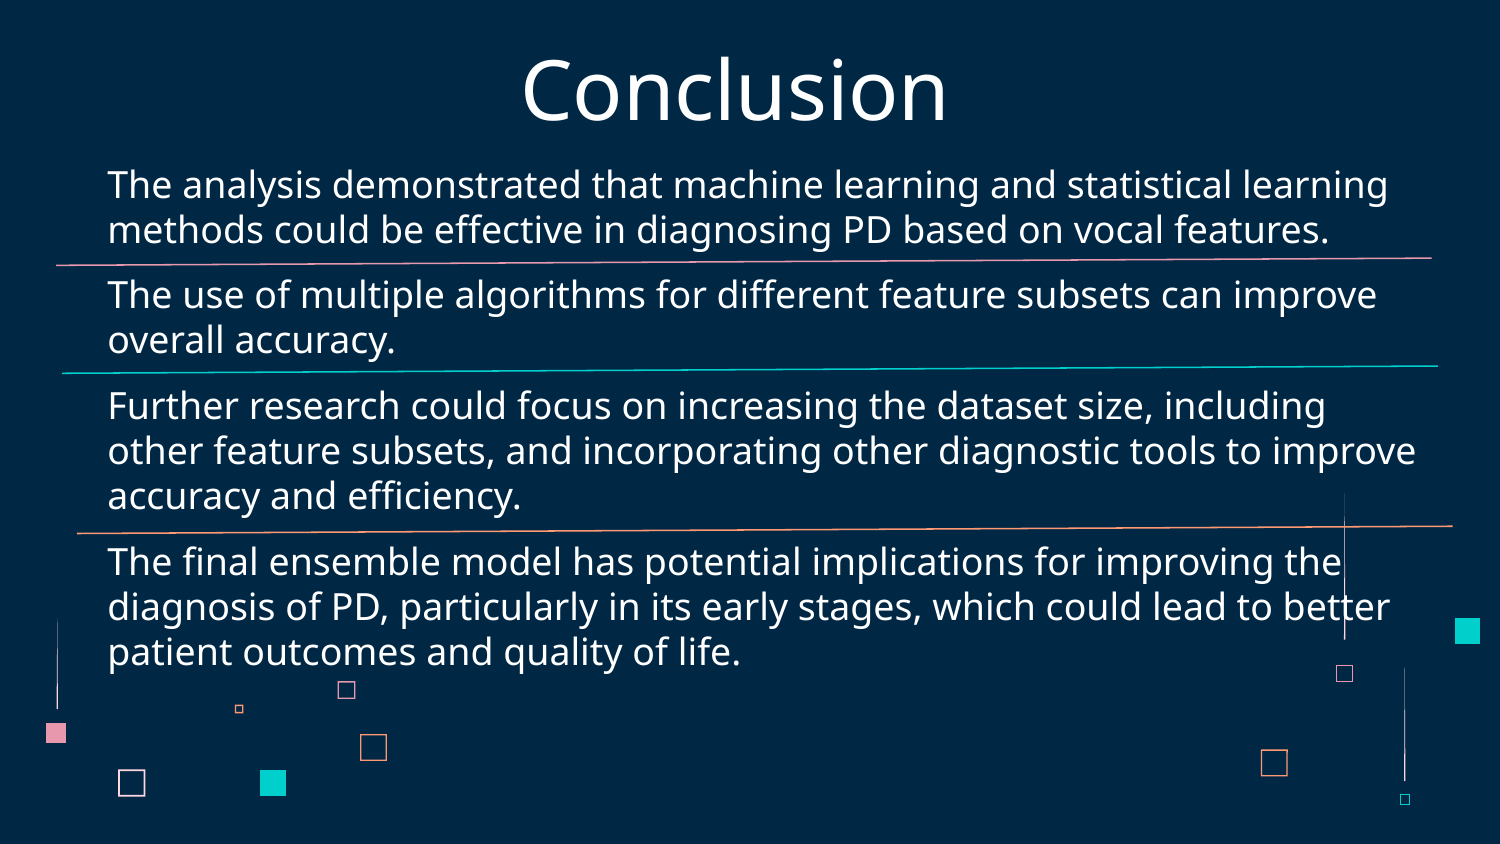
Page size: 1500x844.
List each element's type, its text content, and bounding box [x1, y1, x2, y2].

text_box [61, 365, 1438, 374]
list The analysis demonstrated that machine learning and statistical learning methods could be effective in diagnosing PD based on vocal features. The use of multiple algorithms for different feature subsets can improve overall accuracy. Further research could focus on increasing the dataset size, including other feature subsets, and incorporating other diagnostic tools to improve accuracy and efficiency. The final ensemble model has potential implications for improving the diagnosis of PD, particularly in its early stages, which could lead to better patient outcomes and quality of life. [92, 381, 1437, 489]
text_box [55, 257, 1432, 266]
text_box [76, 526, 1453, 534]
list The analysis demonstrated that machine learning and statistical learning methods could be effective in diagnosing PD based on vocal features. The use of multiple algorithms for different feature subsets can improve overall accuracy. Further research could focus on increasing the dataset size, including other feature subsets, and incorporating other diagnostic tools to improve accuracy and efficiency. The final ensemble model has potential implications for improving the diagnosis of PD, particularly in its early stages, which could lead to better patient outcomes and quality of life. [92, 145, 1437, 365]
title Conclusion [505, 22, 1169, 256]
